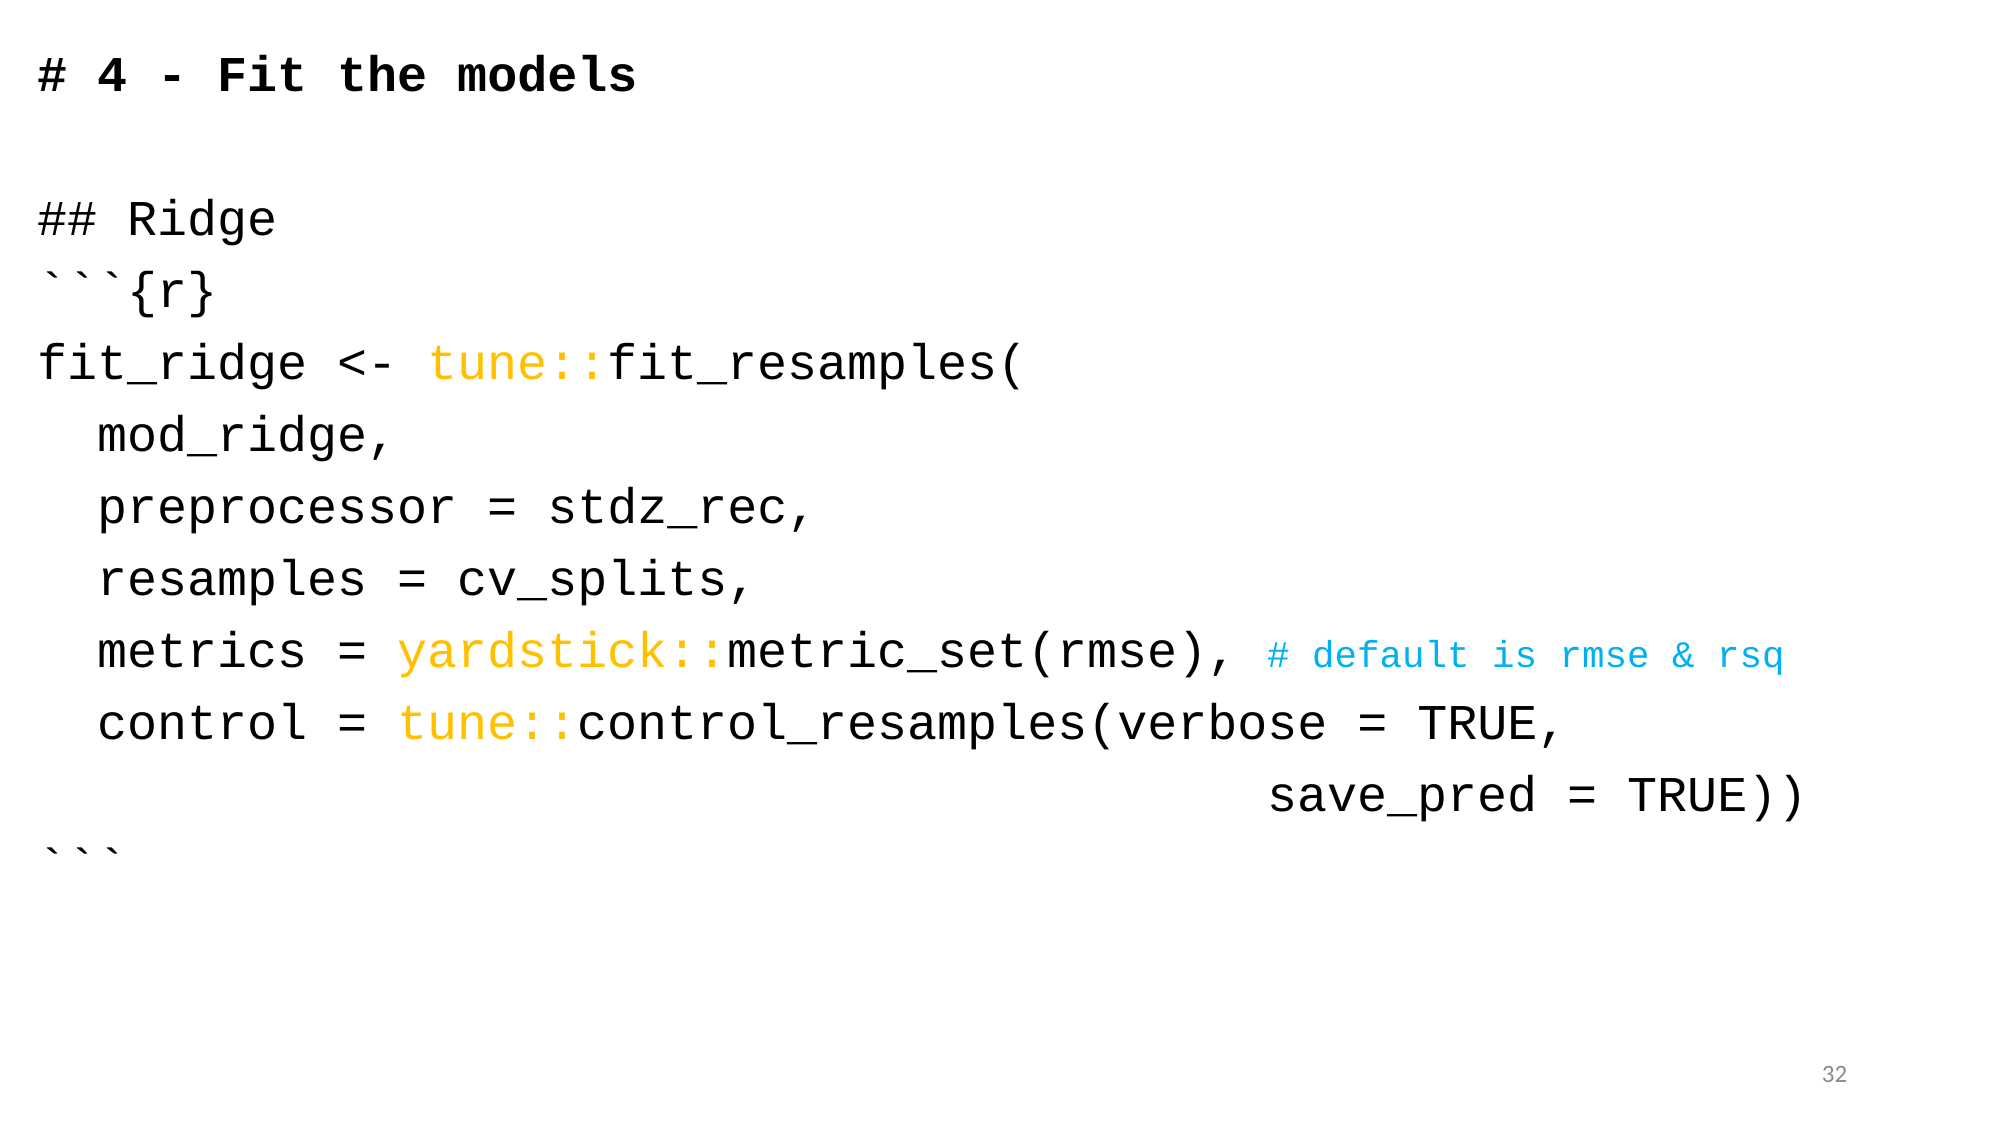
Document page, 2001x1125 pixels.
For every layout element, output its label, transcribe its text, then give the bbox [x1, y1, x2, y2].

slide_number 32 [1412, 1042, 1863, 1103]
list # 4 - Fit the models ## Ridge ```{r} fit_ridge <- tune::fit_resamples( mod_ridge, preprocessor = stdz_rec, resamples = cv_splits, metrics = yardstick::metric_set(rmse), # default is rmse & rsq control = tune::control_resamples(verbose = TRUE, save_pred = TRUE)) ``` [22, 22, 2000, 1125]
